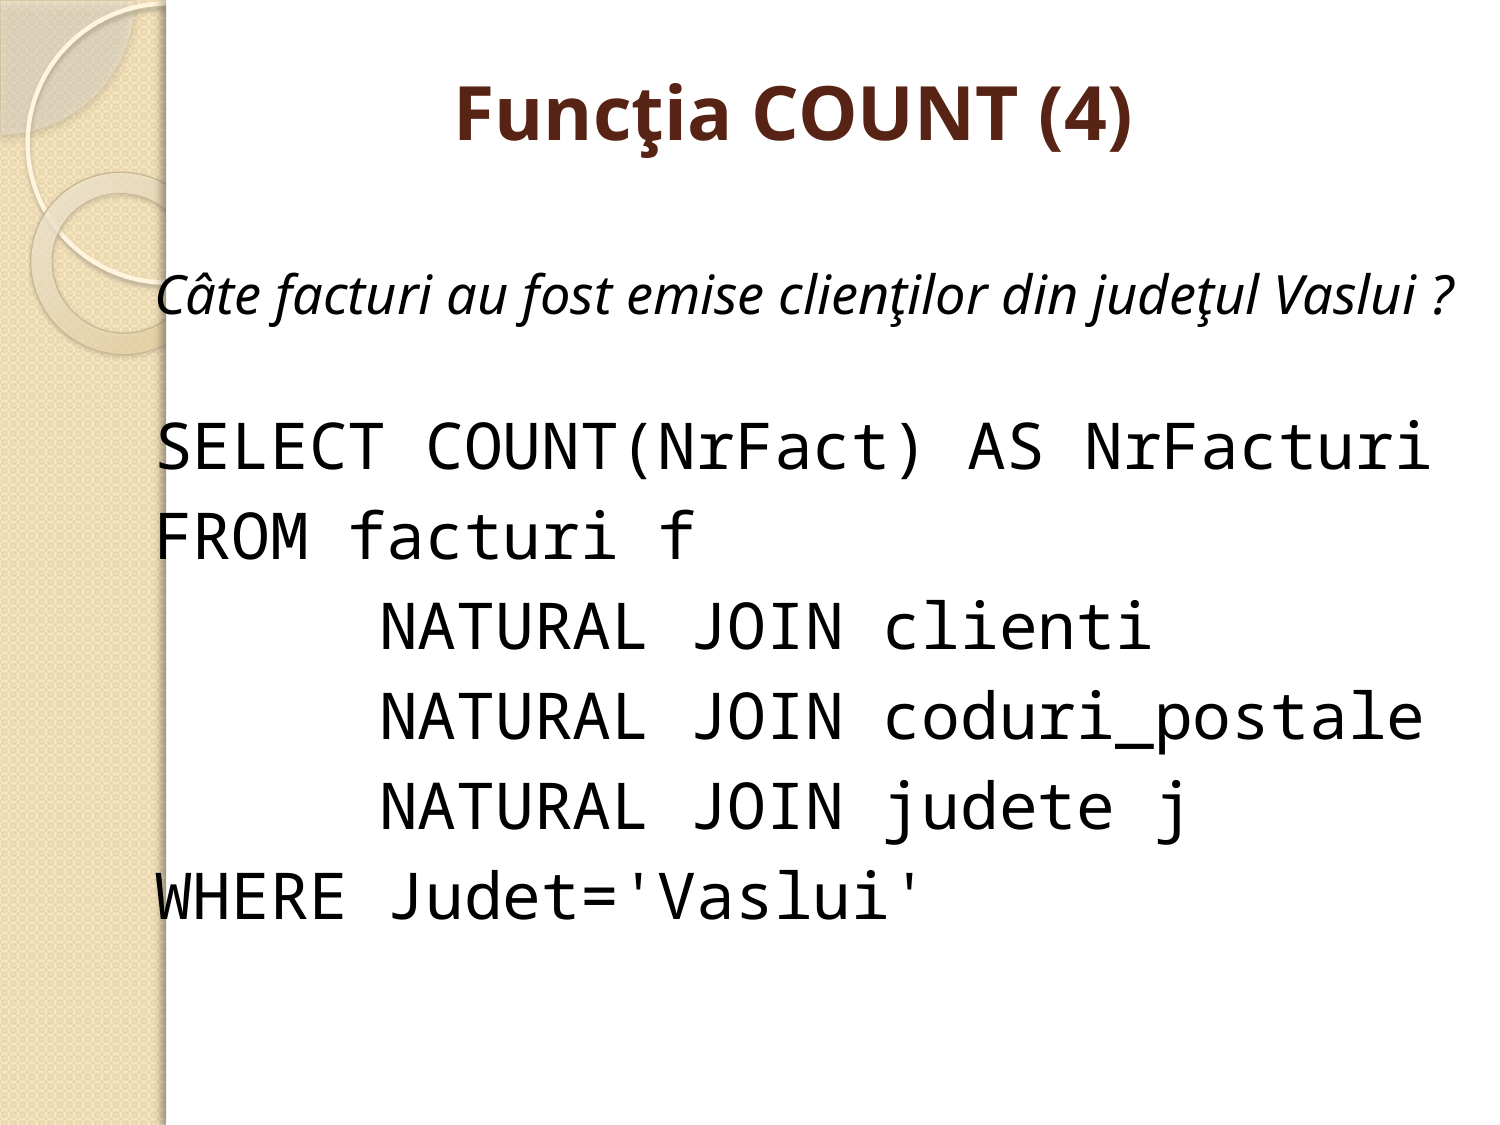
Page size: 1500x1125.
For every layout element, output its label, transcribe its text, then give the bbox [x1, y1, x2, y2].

title Funcţia COUNT (4) [106, 8, 1481, 212]
list Câte facturi au fost emise clienţilor din judeţul Vaslui ? SELECT COUNT(NrFact) AS NrFacturi FROM facturi f NATURAL JOIN clienti NATURAL JOIN coduri_postale NATURAL JOIN judete j WHERE Judet='Vaslui' [125, 260, 1500, 1094]
